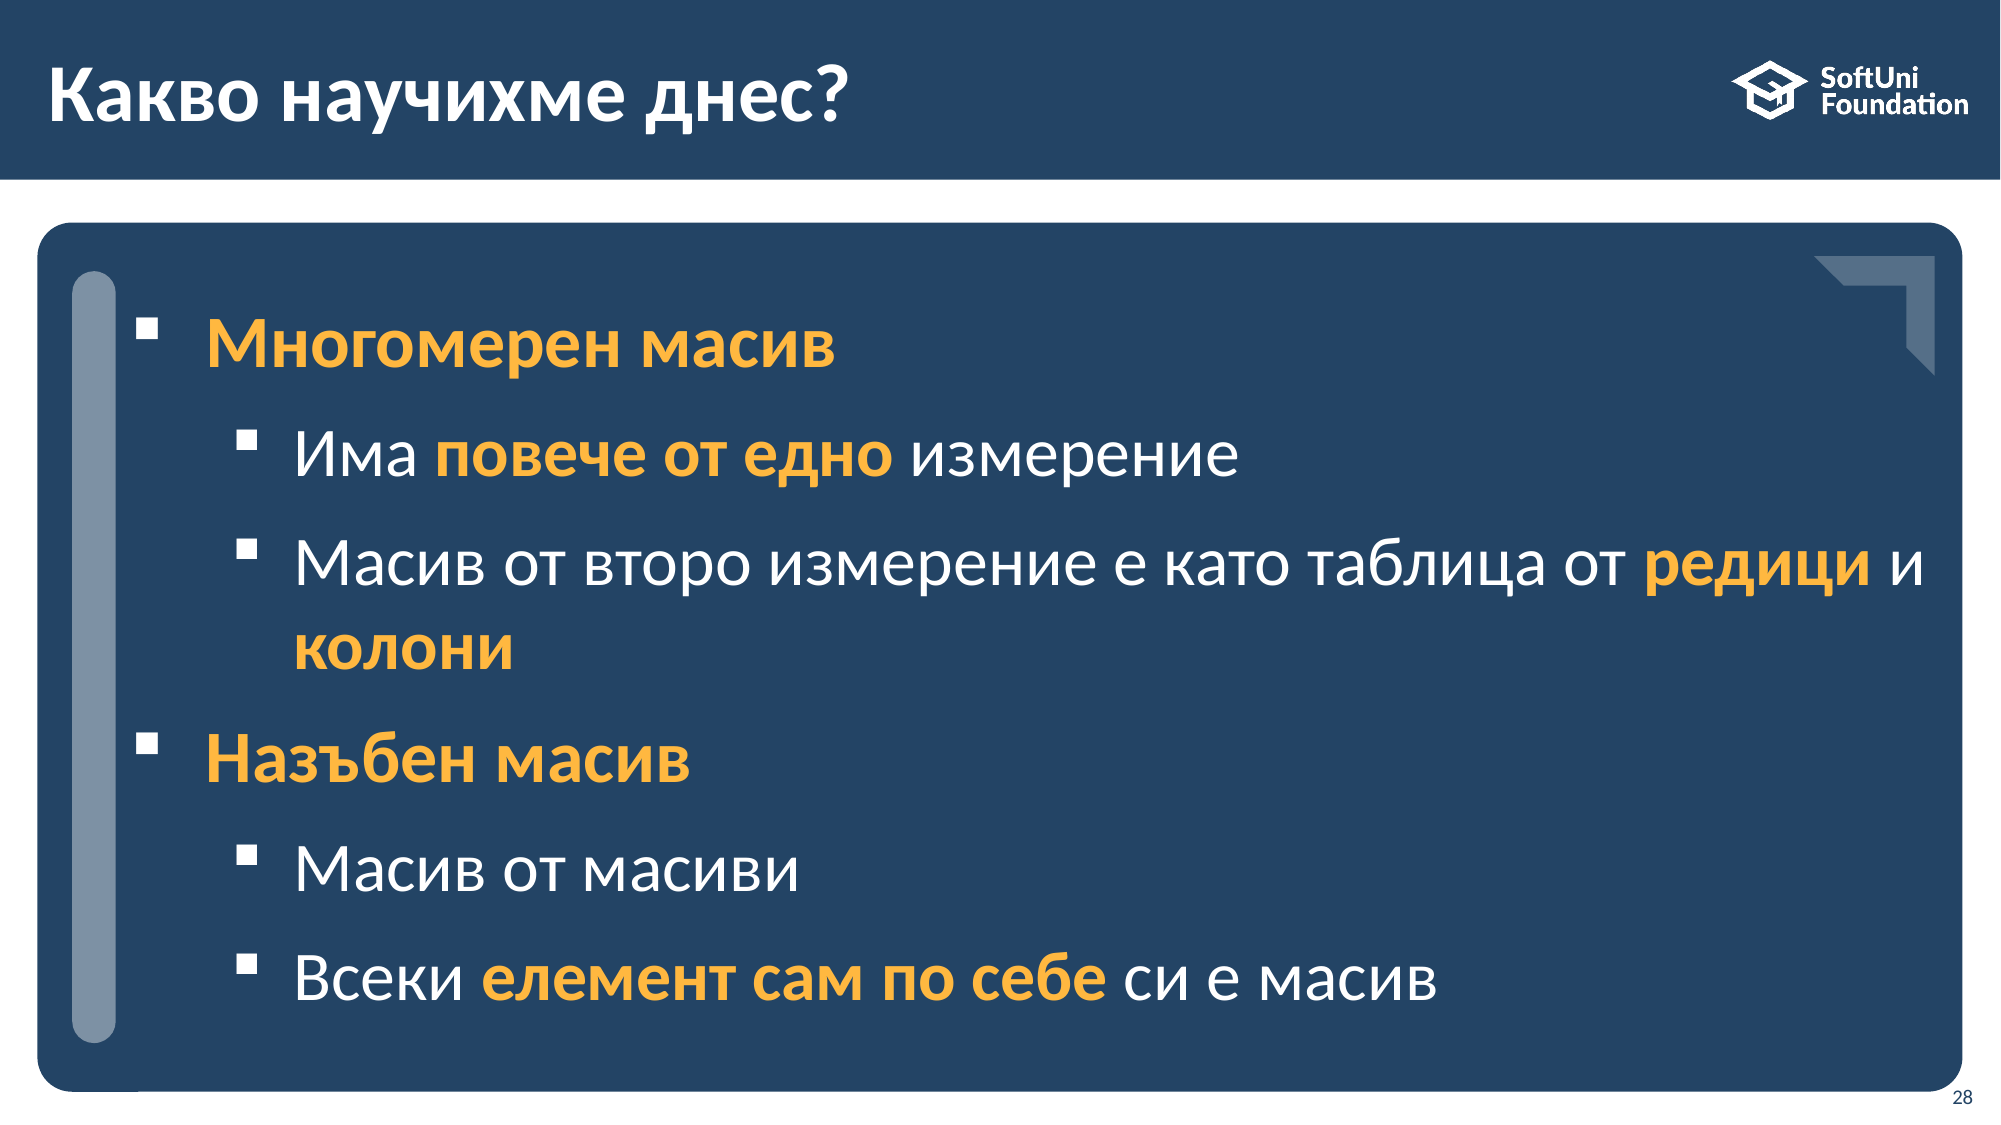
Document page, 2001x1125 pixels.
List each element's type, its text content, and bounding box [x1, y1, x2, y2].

slide_number 28 [1927, 1067, 1989, 1117]
picture [1731, 60, 1968, 120]
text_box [37, 222, 1963, 1092]
title Какво научихме днес? [31, 16, 1716, 162]
